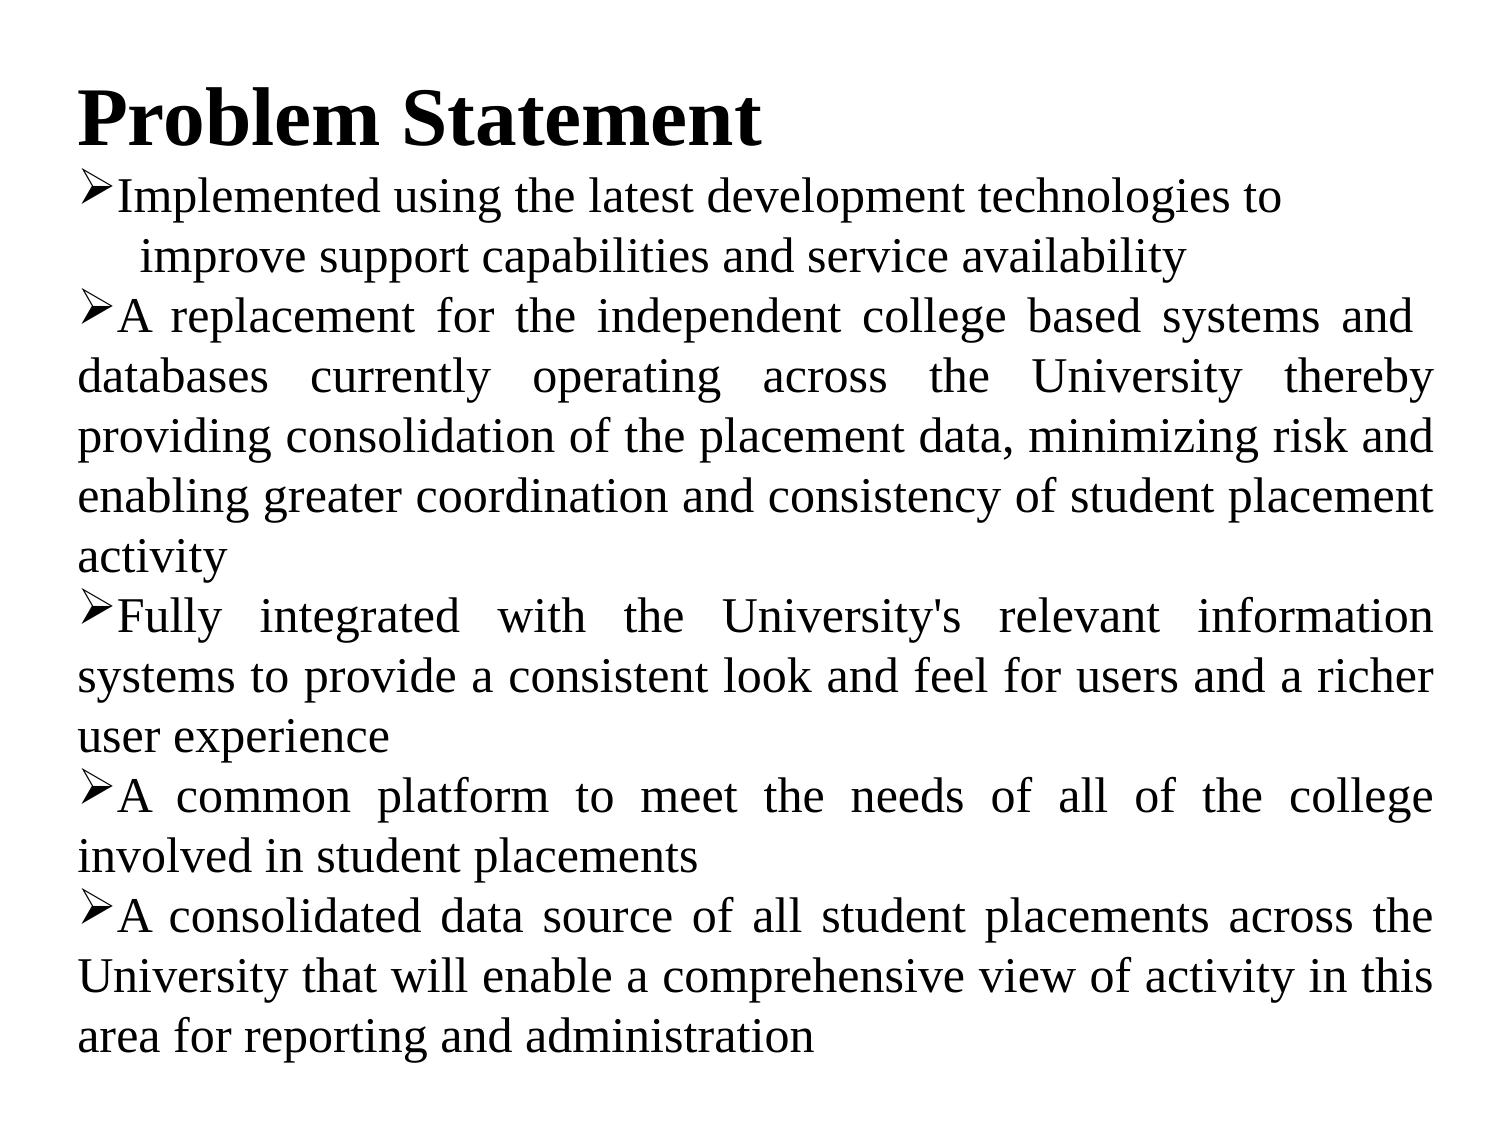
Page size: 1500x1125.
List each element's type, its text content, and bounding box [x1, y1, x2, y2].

text_box Problem Statement Implemented using the latest development technologies to improve support capabilities and service availability A replacement for the independent college based systems and databases currently operating across the University thereby providing consolidation of the placement data, minimizing risk and enabling greater coordination and consistency of student placement activity Fully integrated with the University's relevant information systems to provide a consistent look and feel for users and a richer user experience A common platform to meet the needs of all of the college involved in student placements A consolidated data source of all student placements across the University that will enable a comprehensive view of activity in this area for reporting and administration [62, 55, 1450, 1070]
